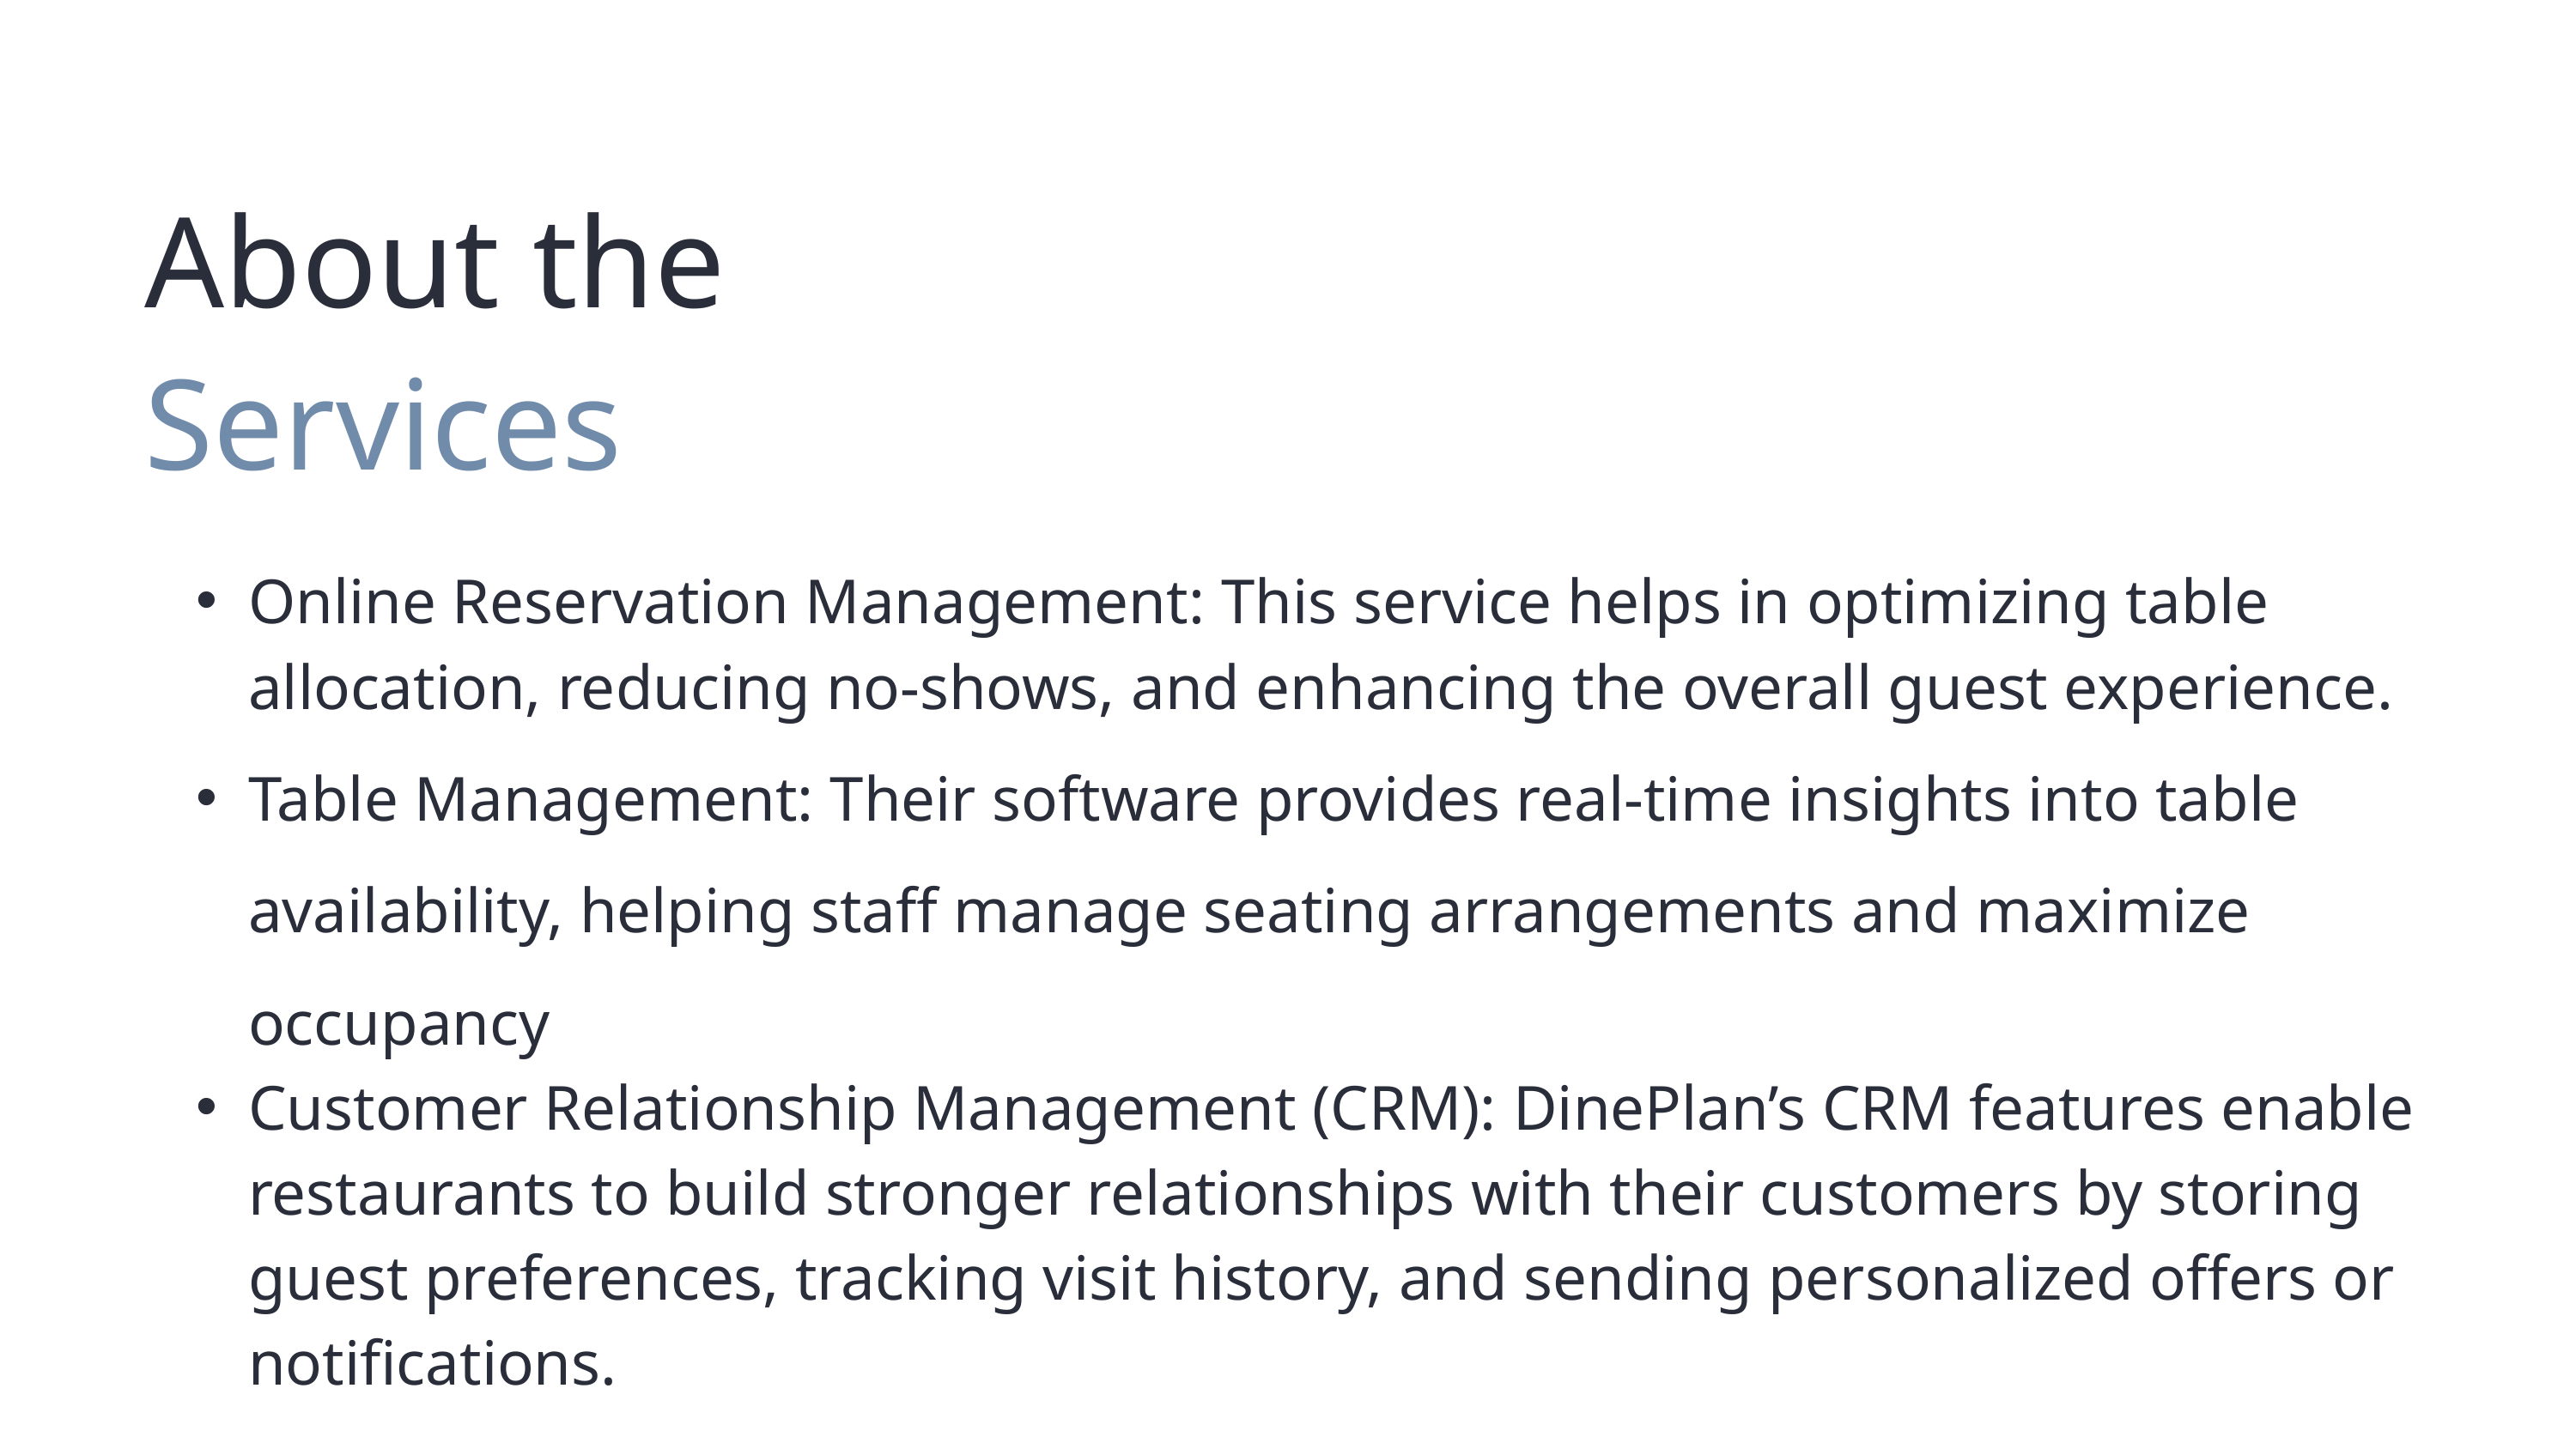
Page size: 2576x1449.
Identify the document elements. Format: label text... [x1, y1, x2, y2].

text_box Online Reservation Management: This service helps in optimizing table allocation, reducing no-shows, and enhancing the overall guest experience. Table Management: Their software provides real-time insights into table availability, helping staff manage seating arrangements and maximize occupancy Customer Relationship Management (CRM): DinePlan’s CRM features enable restaurants to build stronger relationships with their customers by storing guest preferences, tracking visit history, and sending personalized offers or notifications. [144, 550, 2522, 1397]
text_box About the Services [144, 169, 1171, 495]
